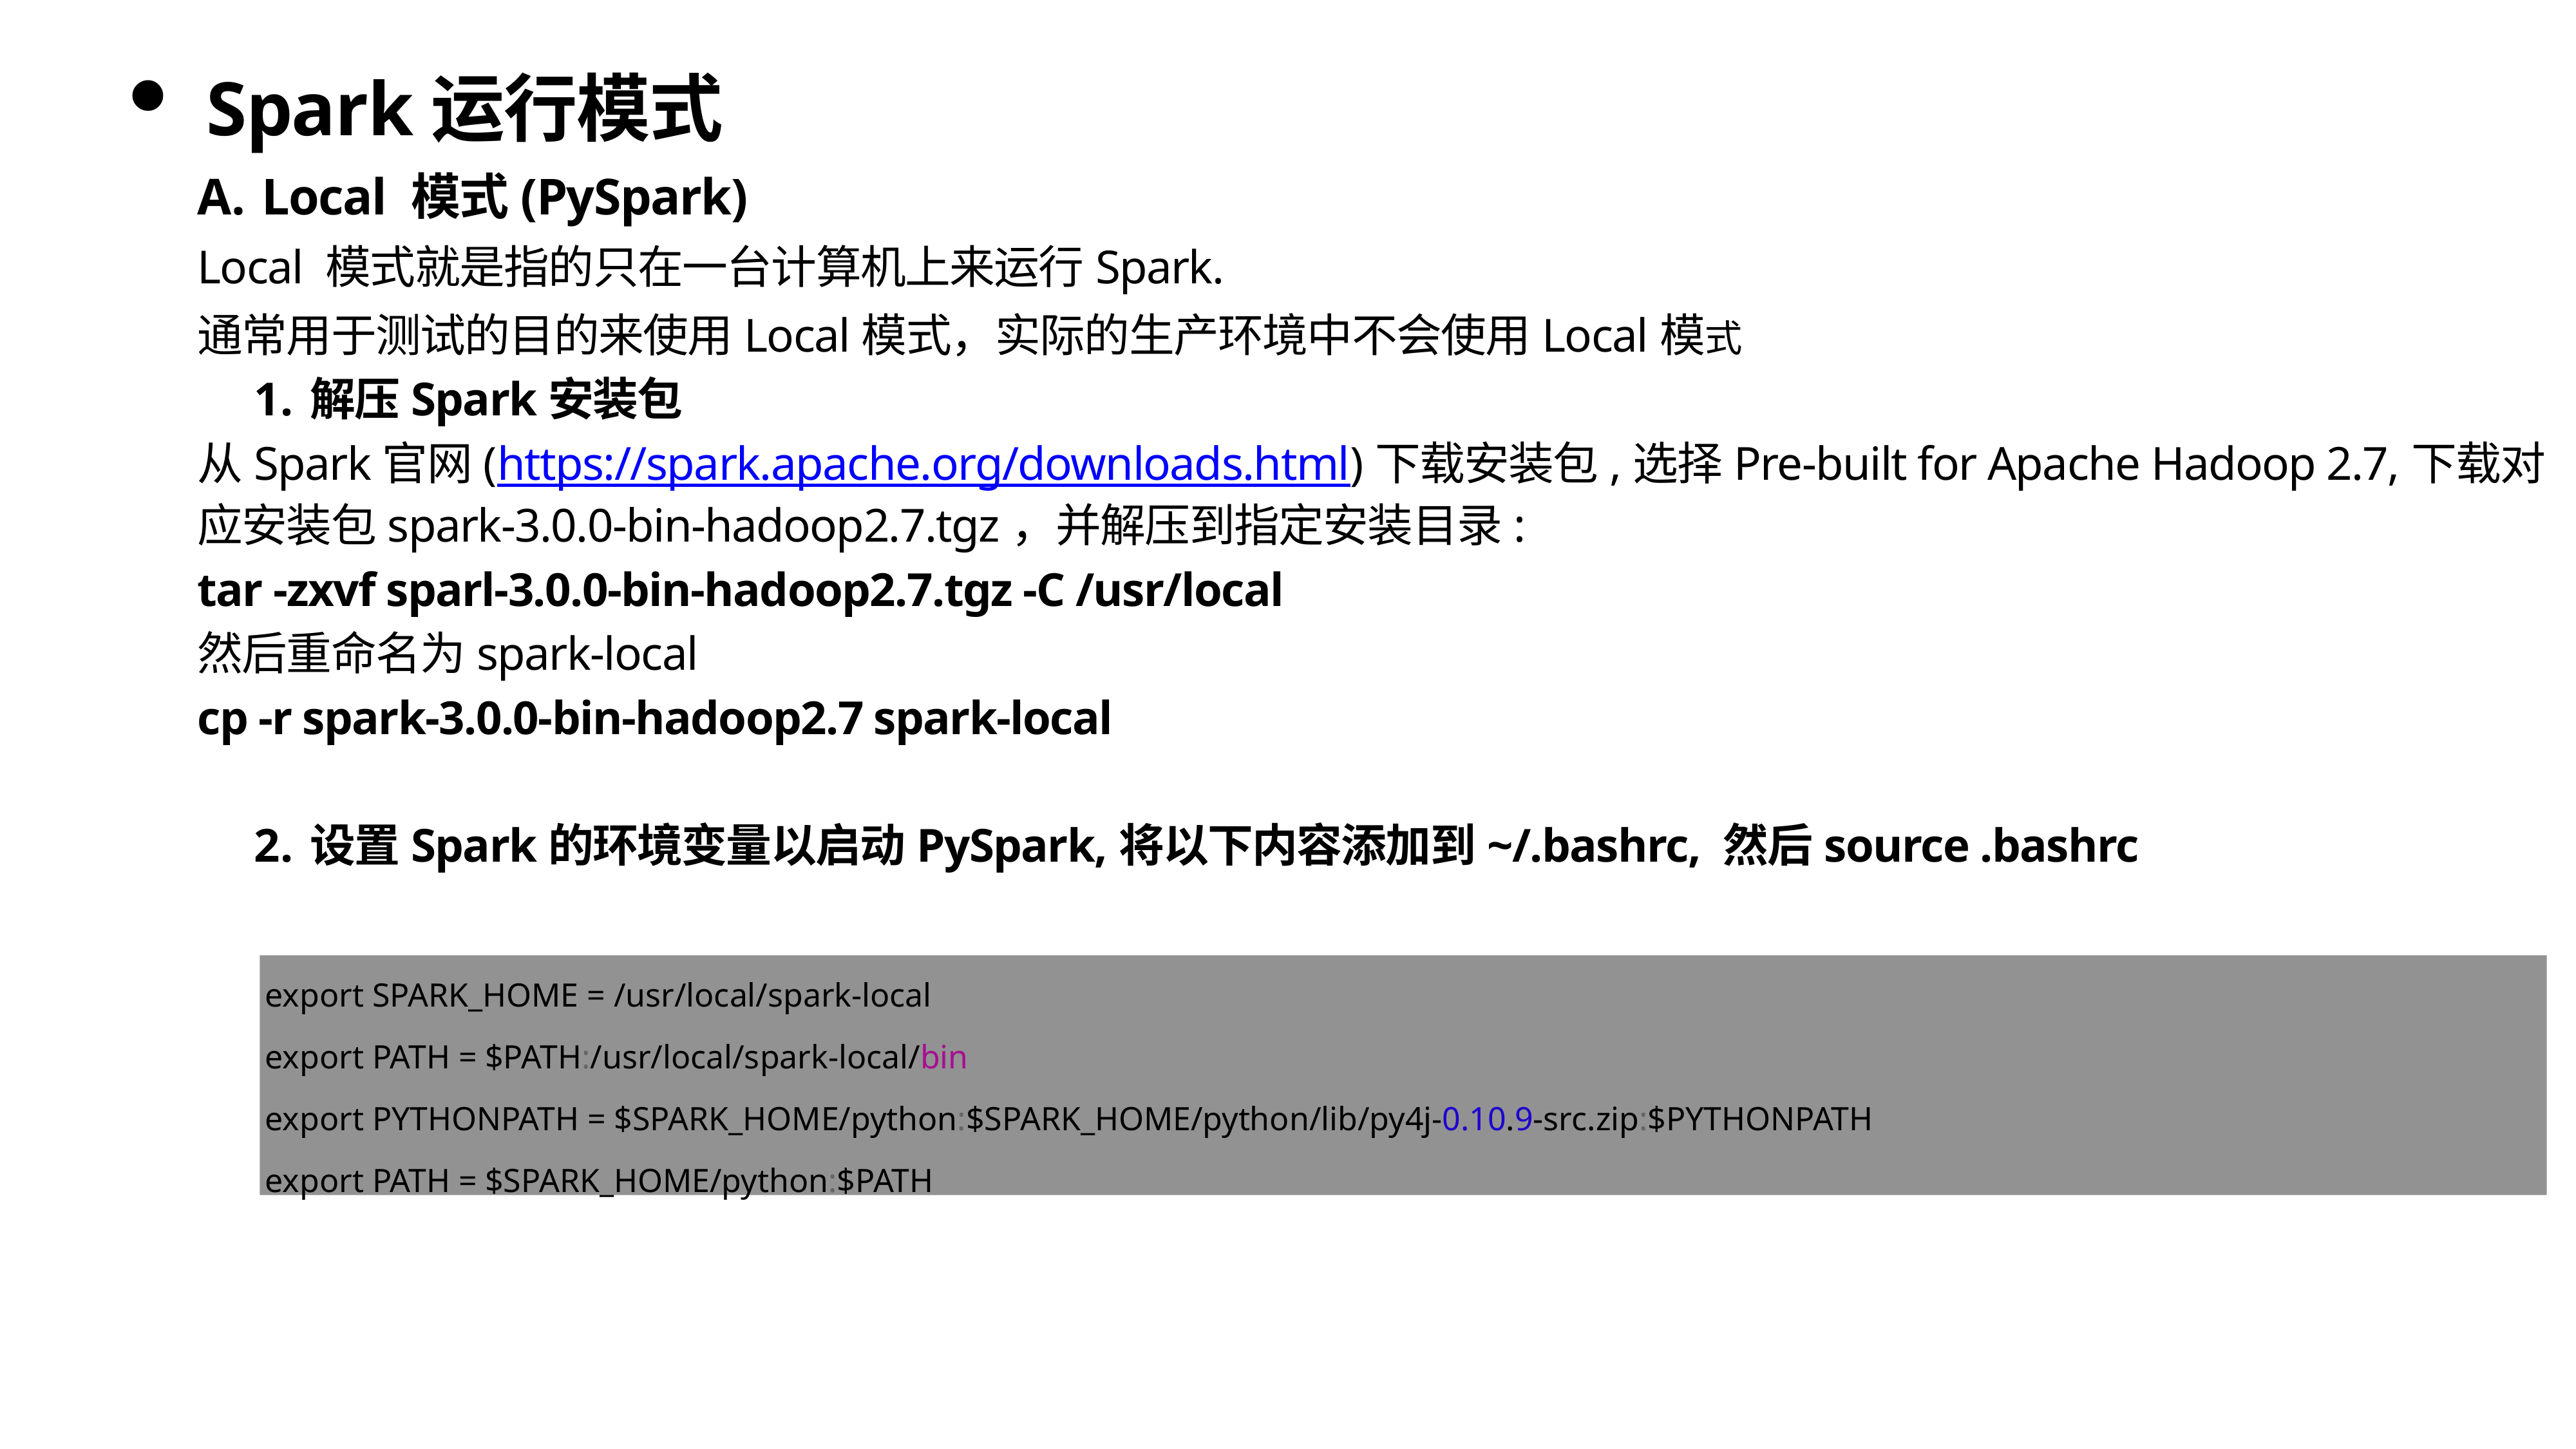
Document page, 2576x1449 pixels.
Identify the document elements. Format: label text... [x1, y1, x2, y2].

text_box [260, 946, 2547, 1204]
text_box Spark运行模式 [127, 56, 2448, 171]
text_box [191, 160, 2553, 1449]
